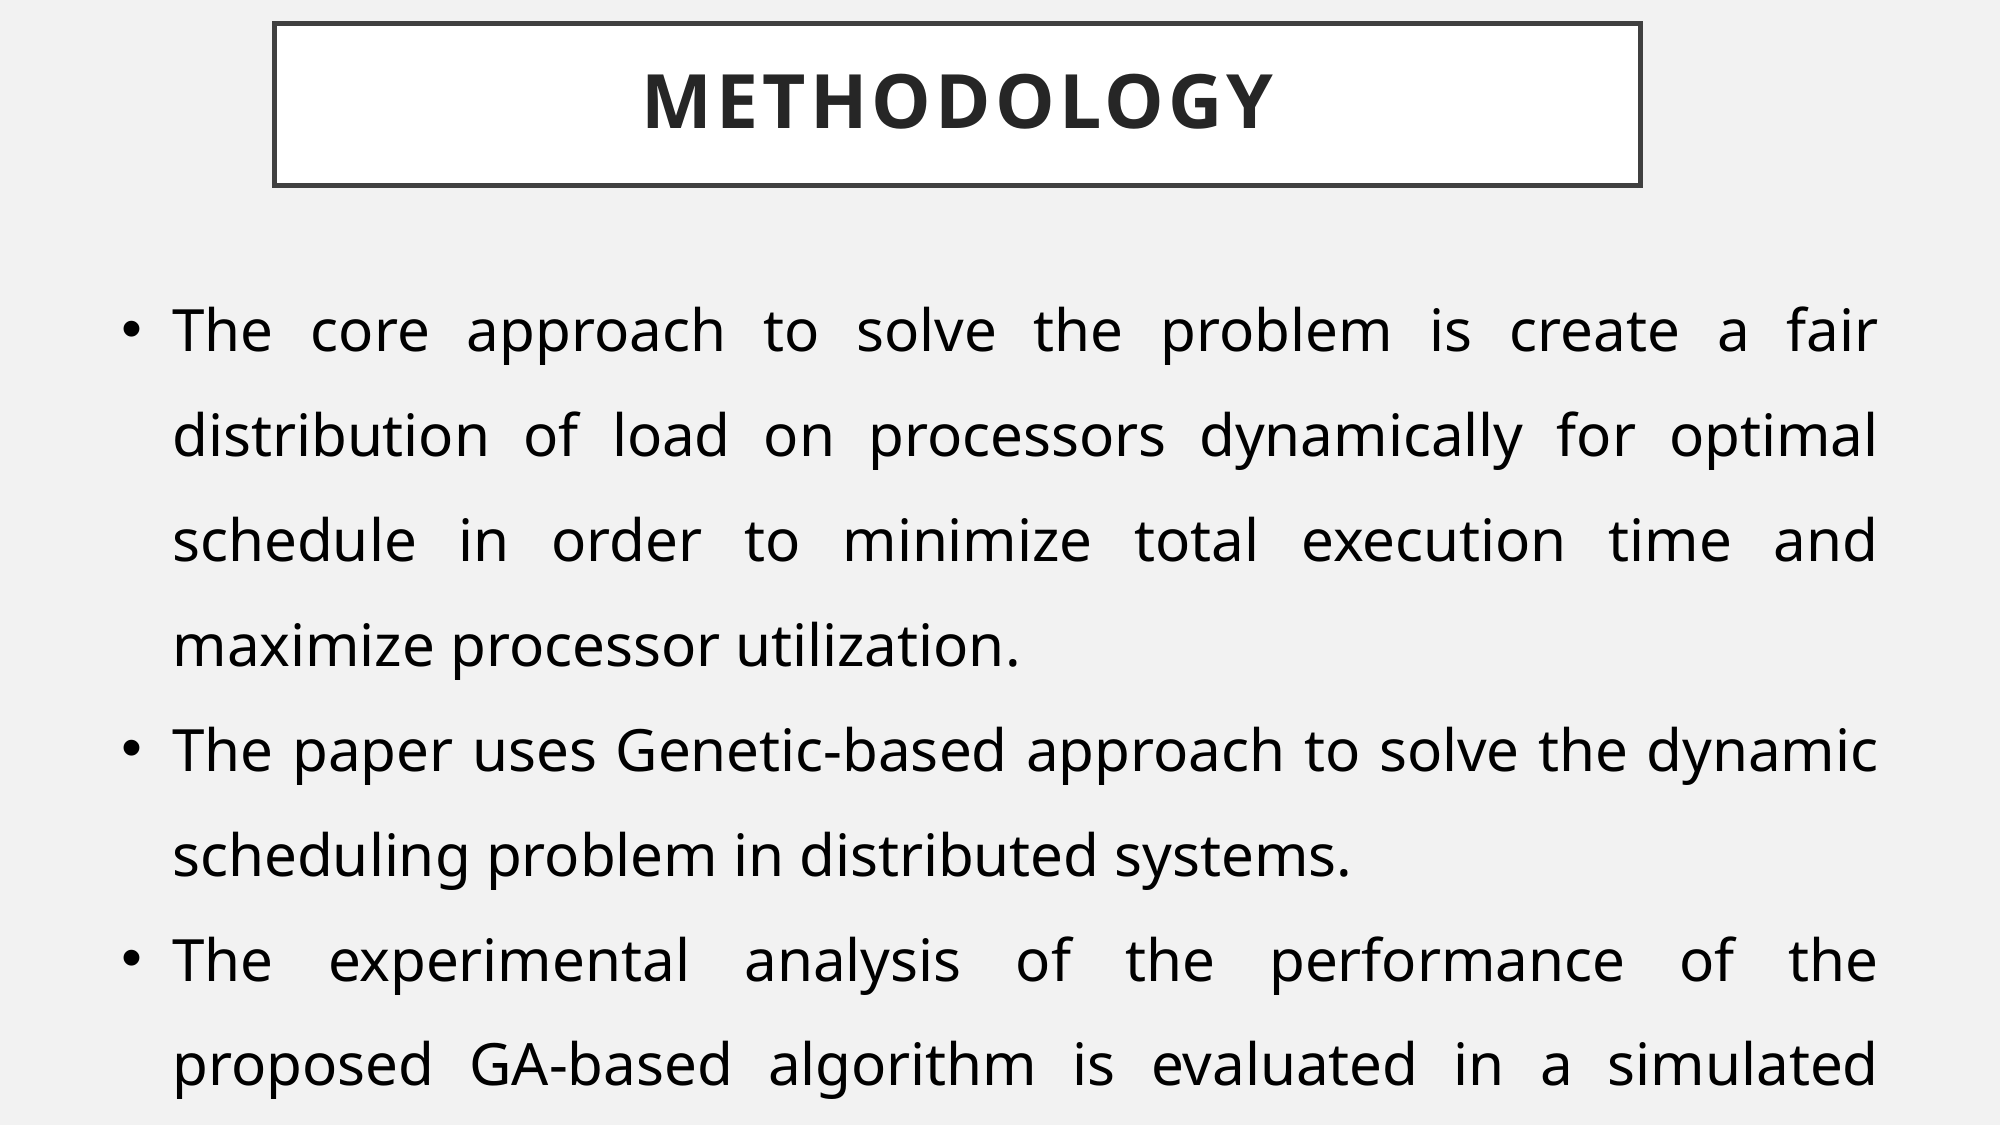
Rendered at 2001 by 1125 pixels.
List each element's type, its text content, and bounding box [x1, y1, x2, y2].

text_box The core approach to solve the problem is create a fair distribution of load on processors dynamically for optimal schedule in order to minimize total execution time and maximize processor utilization. The paper uses Genetic-based approach to solve the dynamic scheduling problem in distributed systems. The experimental analysis of the performance of the proposed GA-based algorithm is evaluated in a simulated environment. [106, 250, 1894, 1125]
title methodology [272, 21, 1643, 188]
